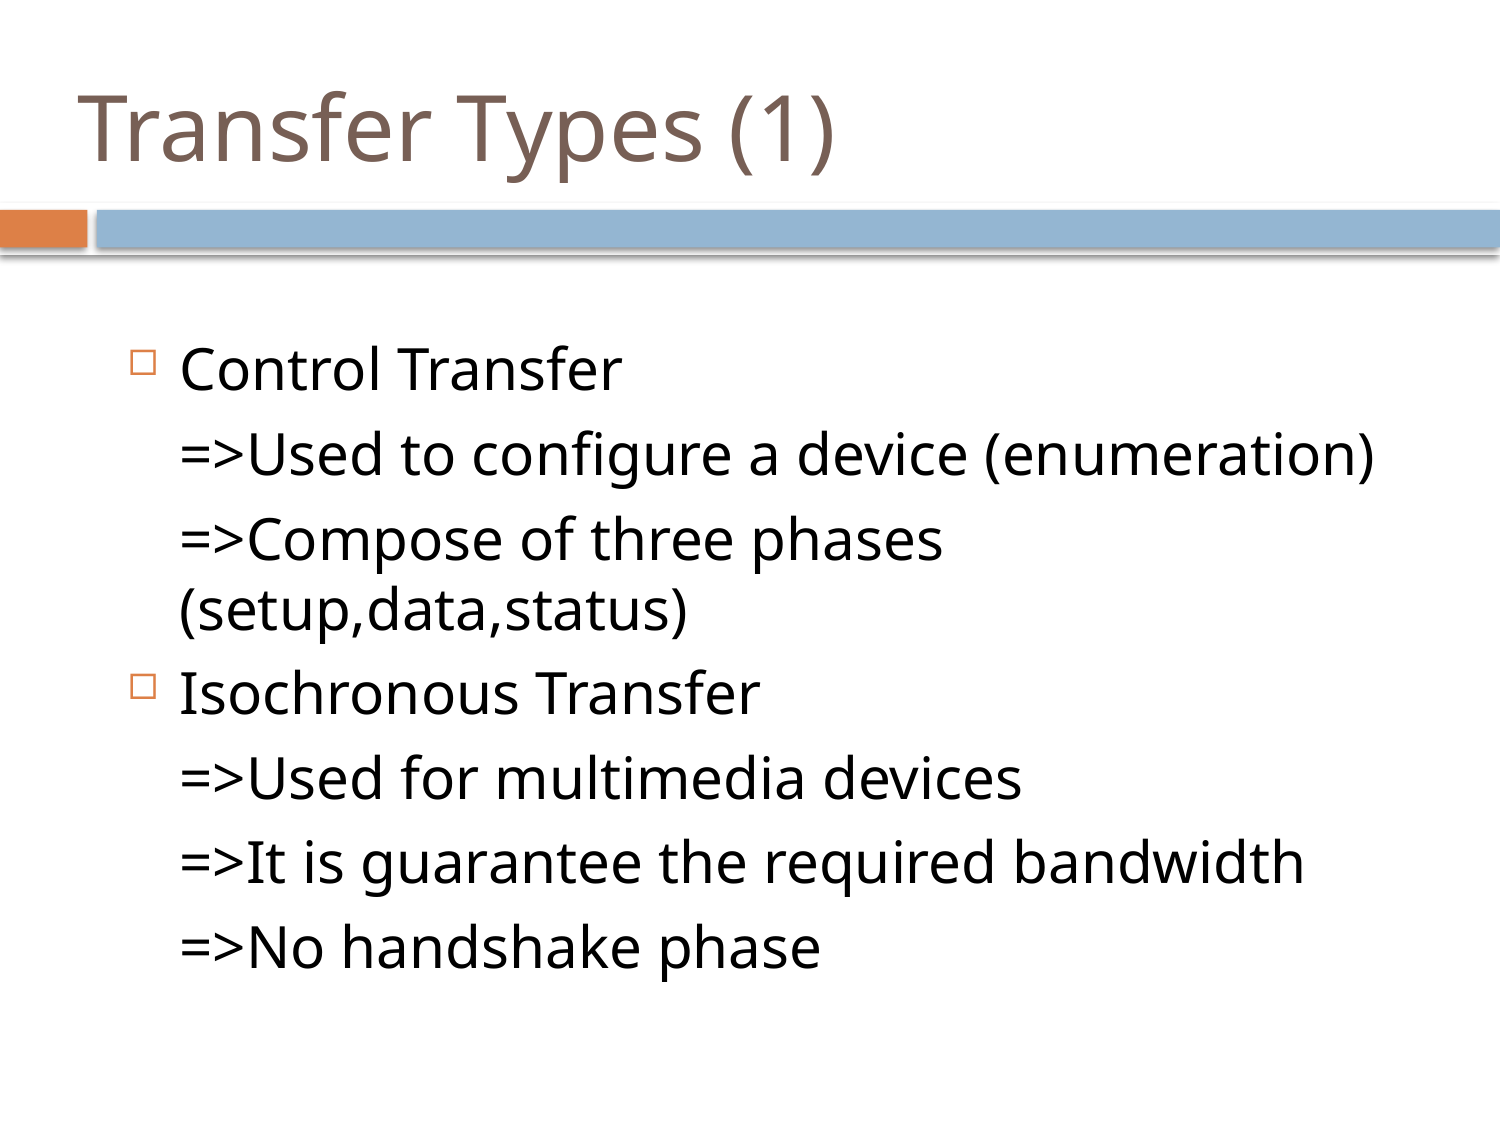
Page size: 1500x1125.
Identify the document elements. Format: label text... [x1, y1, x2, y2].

title Transfer Types (1) [62, 62, 1338, 188]
list Control Transfer =>Used to configure a device (enumeration) =>Compose of three phases (setup,data,status) Isochronous Transfer =>Used for multimedia devices =>It is guarantee the required bandwidth =>No handshake phase [112, 324, 1451, 1038]
